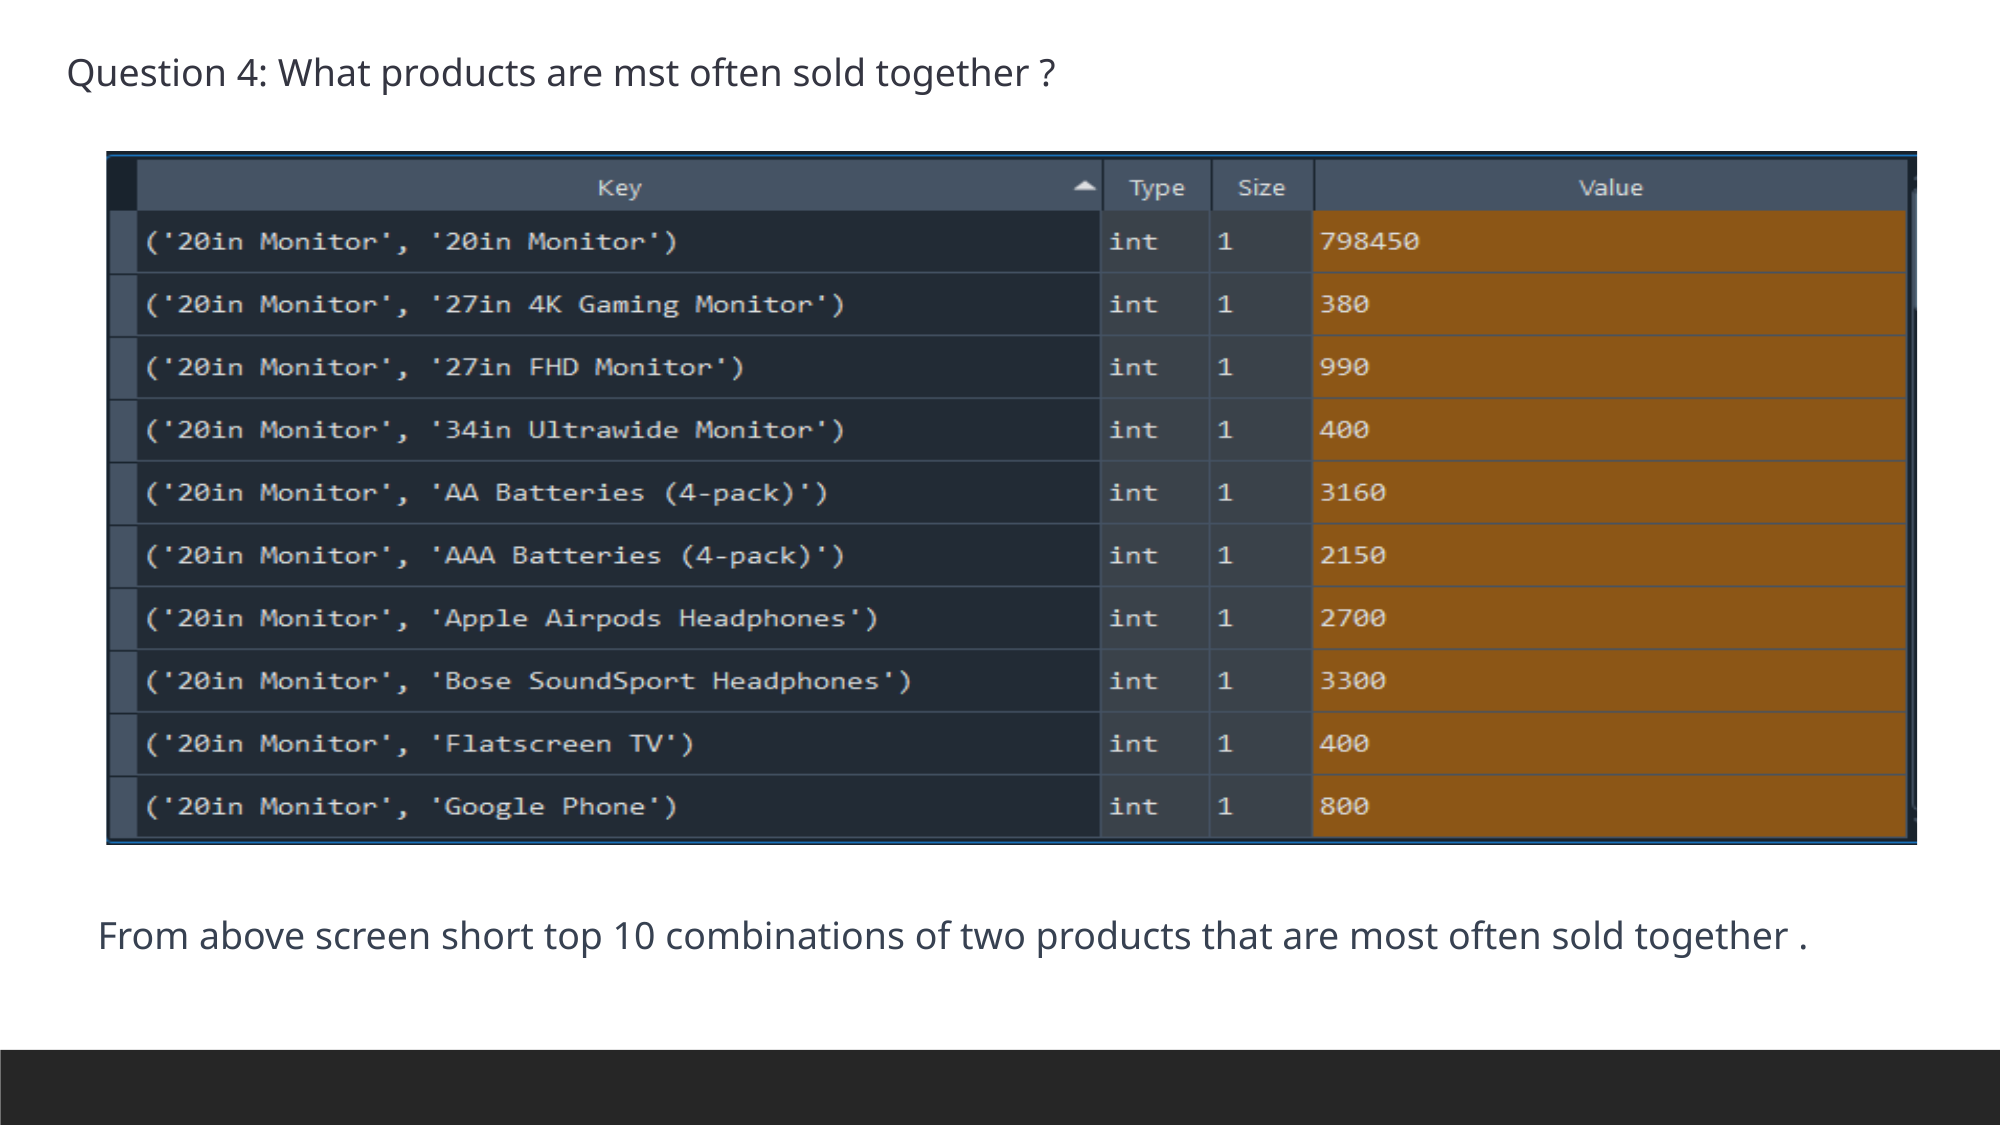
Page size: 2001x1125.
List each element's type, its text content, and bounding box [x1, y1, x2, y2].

text_box Question 4: What products are mst often sold together ? [51, 41, 1965, 102]
picture [105, 150, 1918, 845]
text_box From above screen short top 10 combinations of two products that are most often sold together . [82, 904, 1856, 964]
